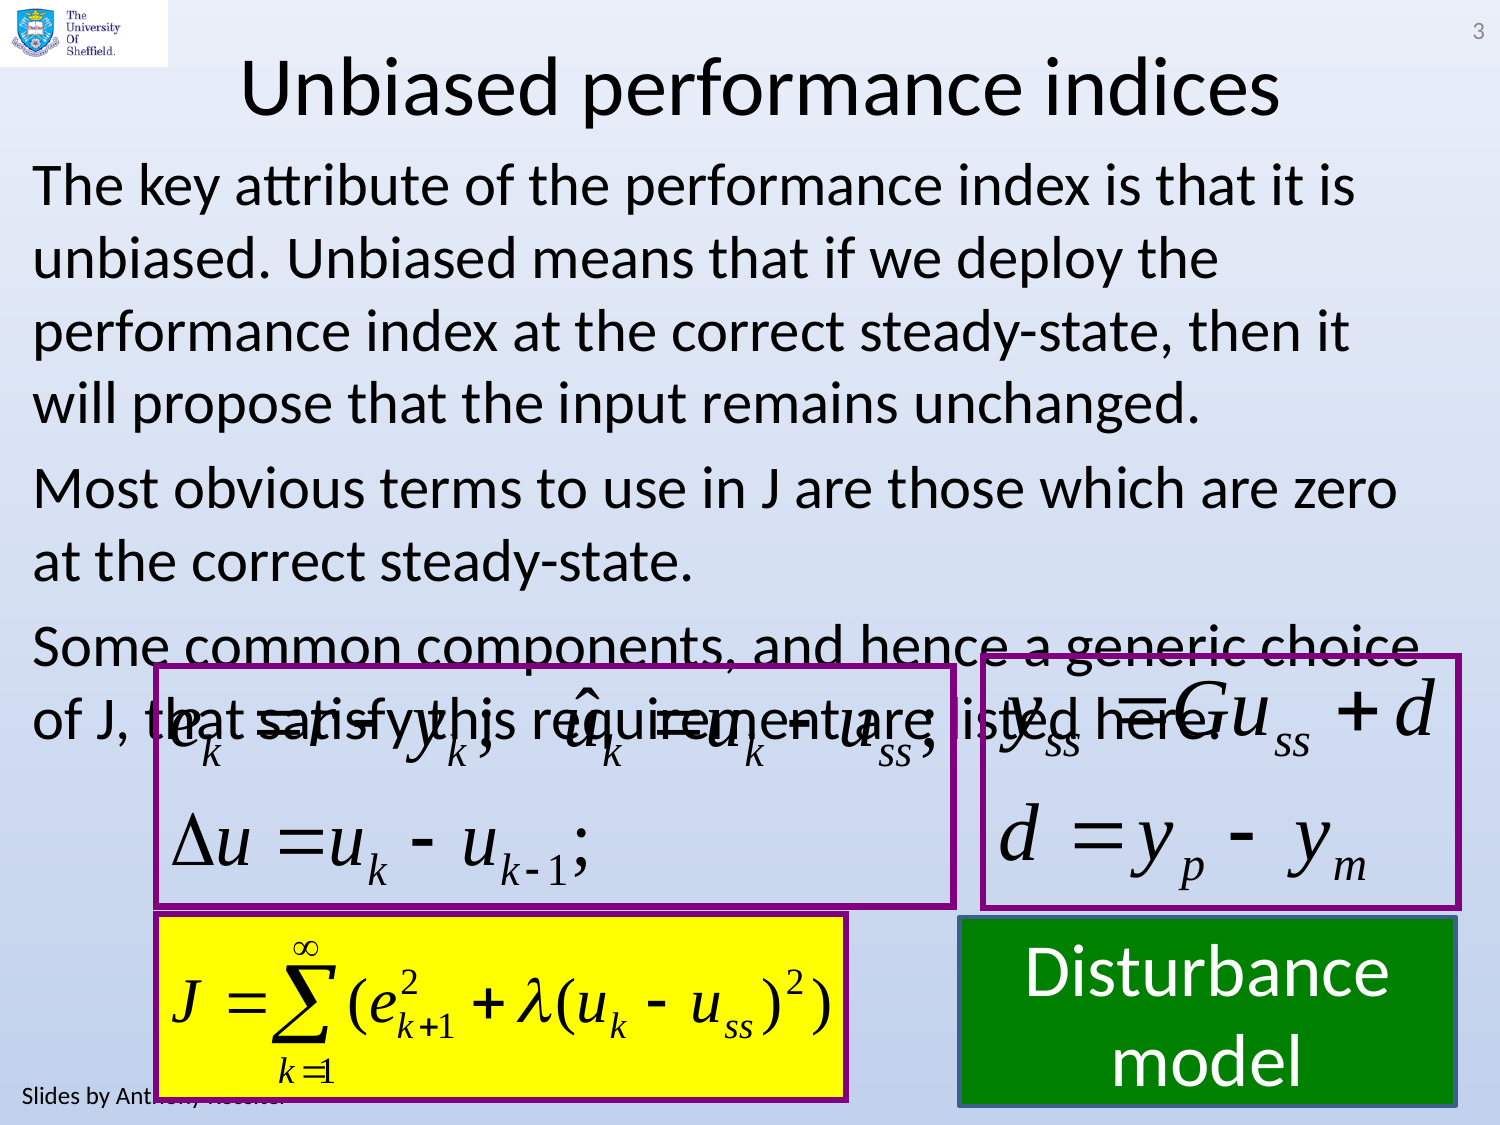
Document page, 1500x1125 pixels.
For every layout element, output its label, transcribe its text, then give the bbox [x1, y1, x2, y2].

footer Slides by Anthony Rossiter [0, 1065, 317, 1125]
list The key attribute of the performance index is that it is unbiased. Unbiased means that if we deploy the performance index at the correct steady-state, then it will propose that the input remains unchanged. Most obvious terms to use in J are those which are zero at the correct steady-state. Some common components, and hence a generic choice of J, that satisfy this requirement are listed here. [17, 137, 1448, 772]
picture [0, 0, 168, 67]
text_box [159, 668, 951, 904]
text_box Disturbance model [957, 915, 1458, 1108]
title Unbiased performance indices [105, 23, 1418, 137]
slide_number 3 [1335, 0, 1500, 60]
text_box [985, 658, 1456, 905]
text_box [159, 916, 843, 1098]
